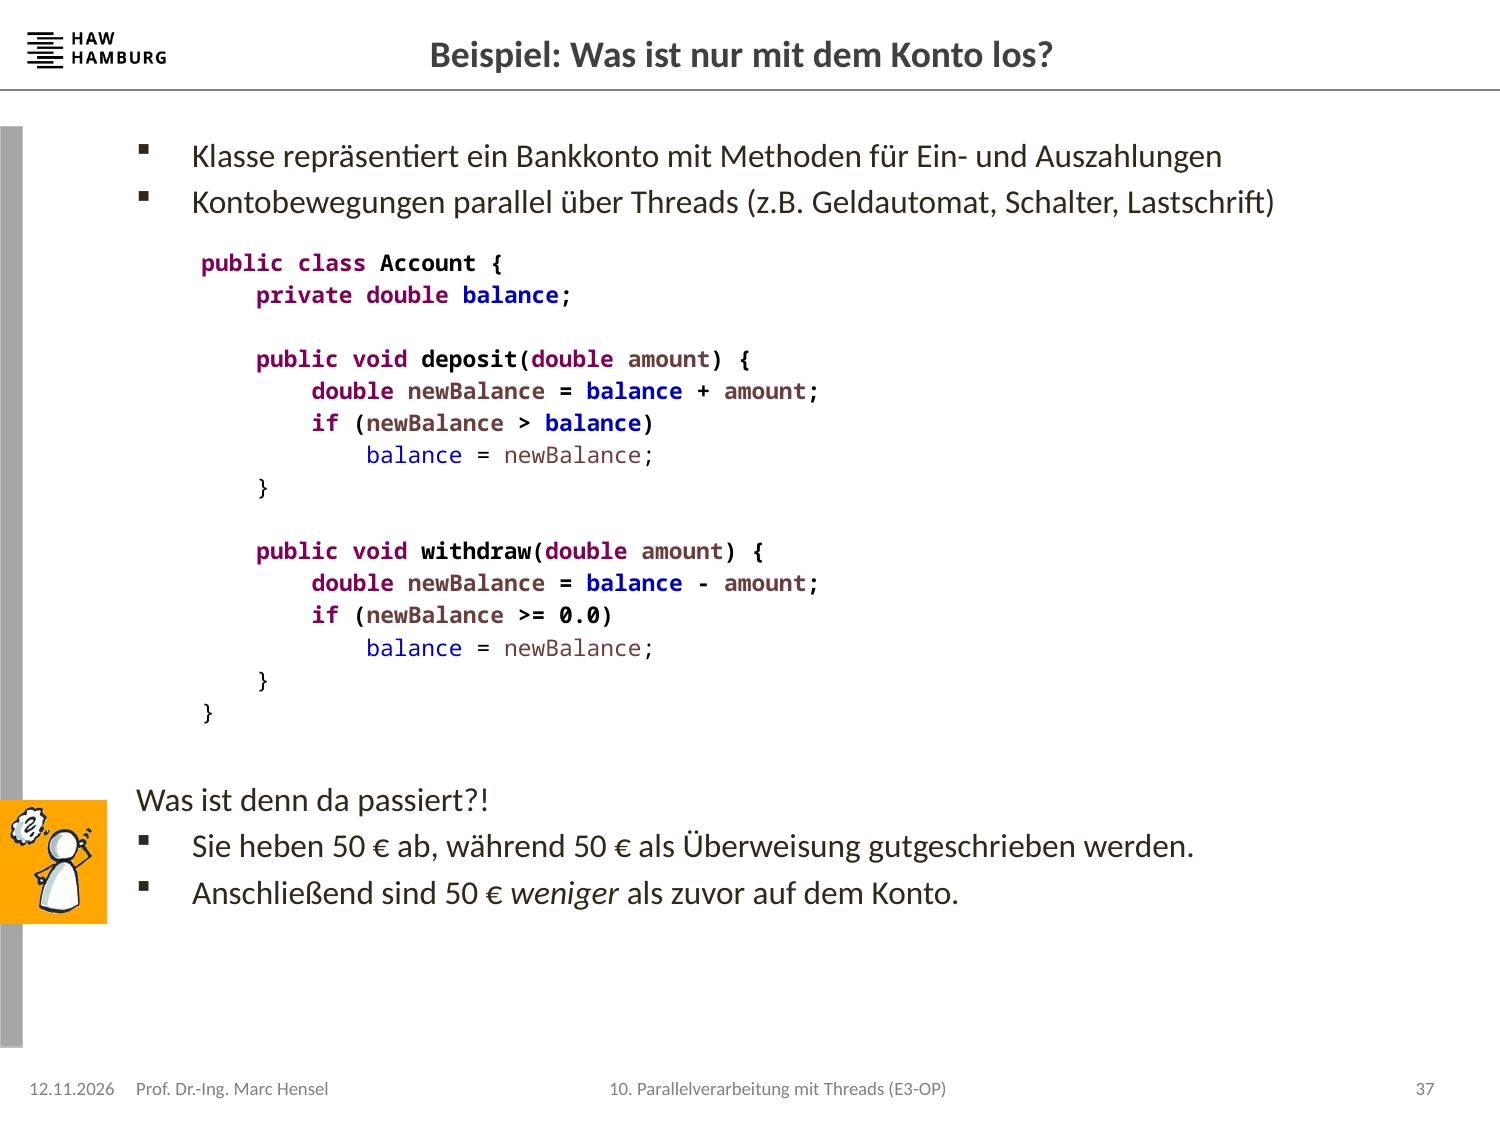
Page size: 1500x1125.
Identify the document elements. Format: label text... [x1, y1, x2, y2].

picture [15, 20, 177, 80]
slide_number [22, 1076, 135, 1100]
list Klasse repräsentiert ein Bankkonto mit Methoden für Ein- und Auszahlungen Kontobewegungen parallel über Threads (z.B. Geldautomat, Schalter, Lastschrift) public class Account { private double balance; public void deposit(double amount) { double newBalance = balance + amount; if (newBalance > balance) balance = newBalance; } public void withdraw(double amount) { double newBalance = balance - amount; if (newBalance >= 0.0) balance = newBalance; } } Was ist denn da passiert?! Sie heben 50 € ab, während 50 € als Überweisung gutgeschrieben werden. Anschließend sind 50 € weniger als zuvor auf dem Konto. [135, 126, 1436, 1048]
footer Prof. Dr.-Ing. Marc Hensel [135, 1076, 362, 1100]
slide_number 37 [1338, 1076, 1435, 1100]
title Beispiel: Was ist nur mit dem Konto los? [185, 22, 1315, 83]
picture [0, 800, 108, 924]
